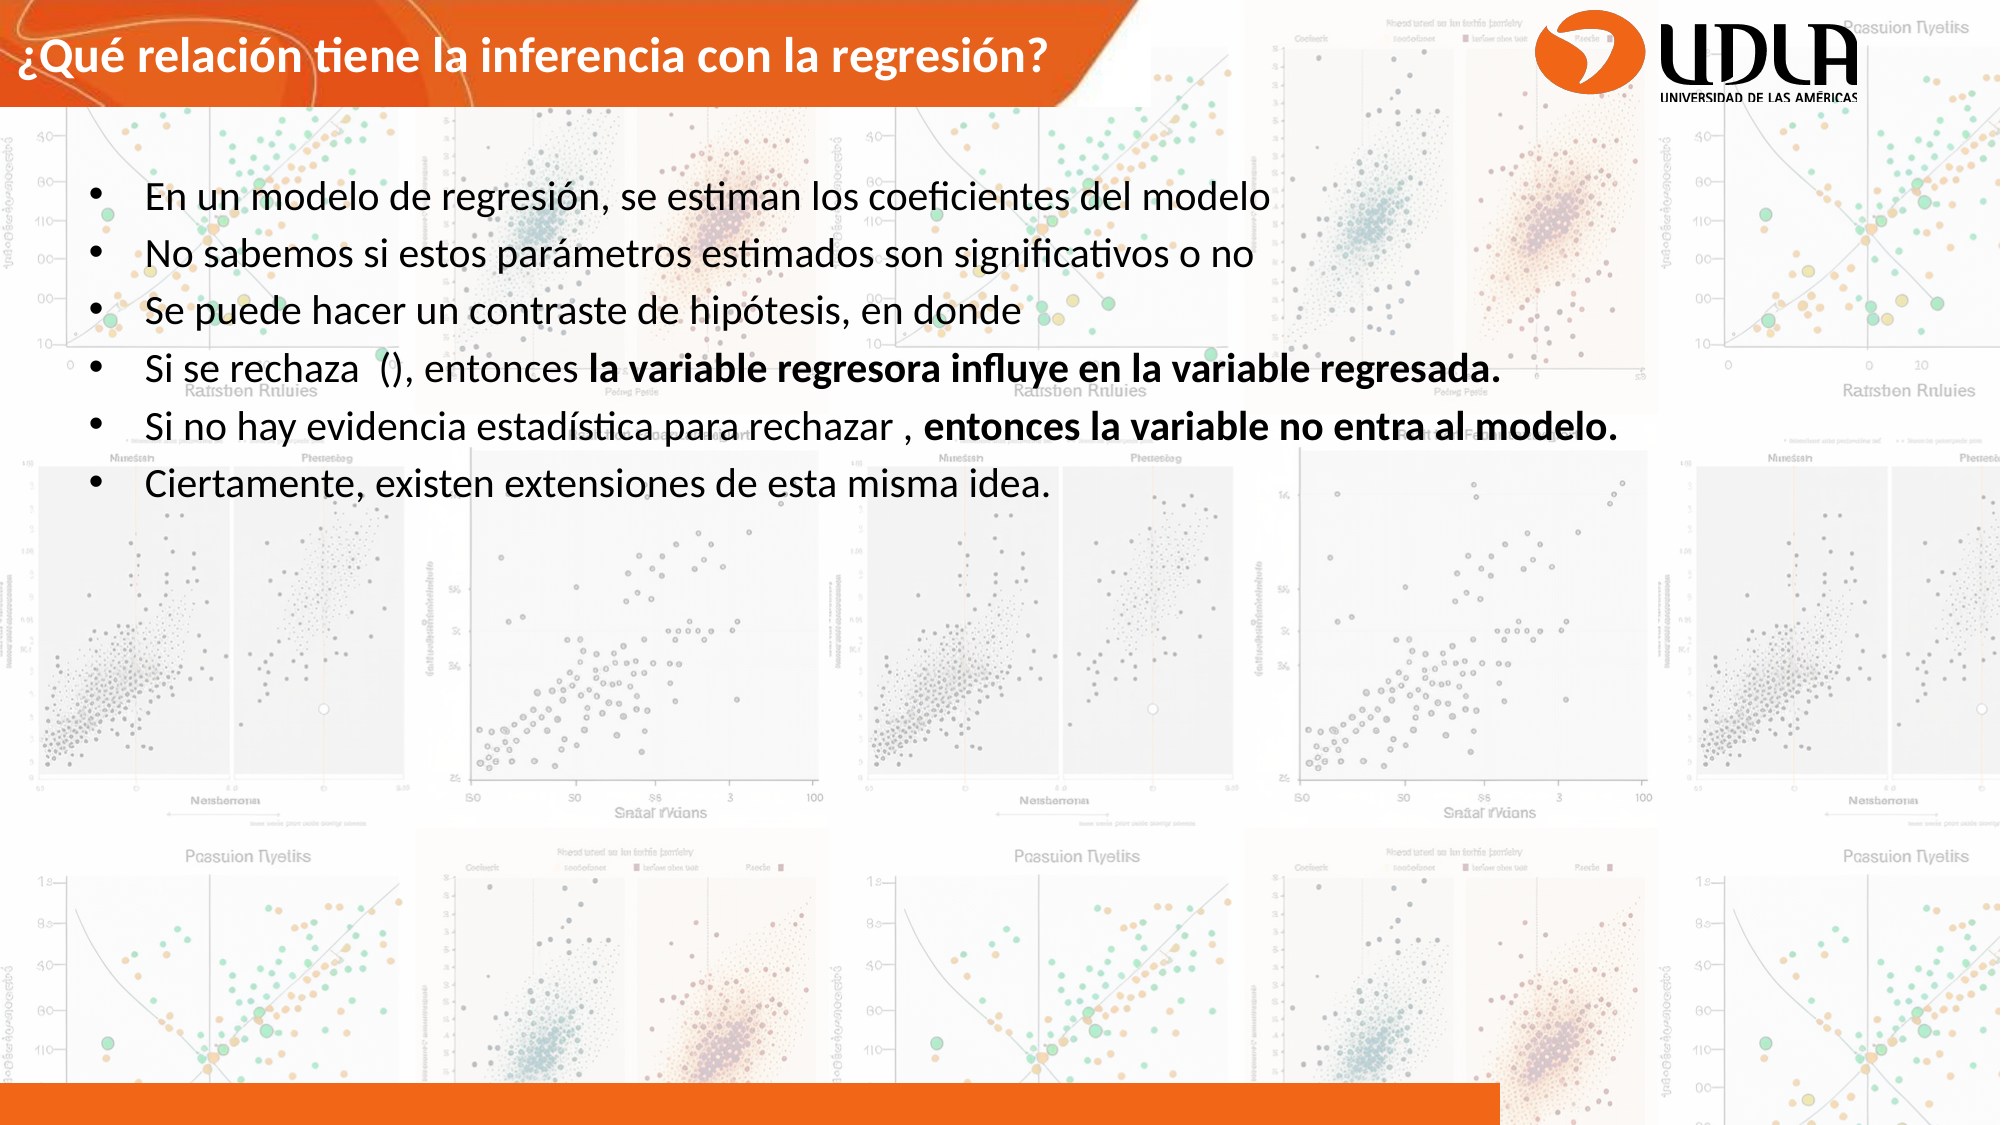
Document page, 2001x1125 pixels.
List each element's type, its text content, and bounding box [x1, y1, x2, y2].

picture [1535, 10, 1857, 102]
picture [0, 0, 1151, 107]
picture [0, 1083, 1500, 1125]
title ¿Qué relación tiene la inferencia con la regresión? [1, 0, 1455, 105]
